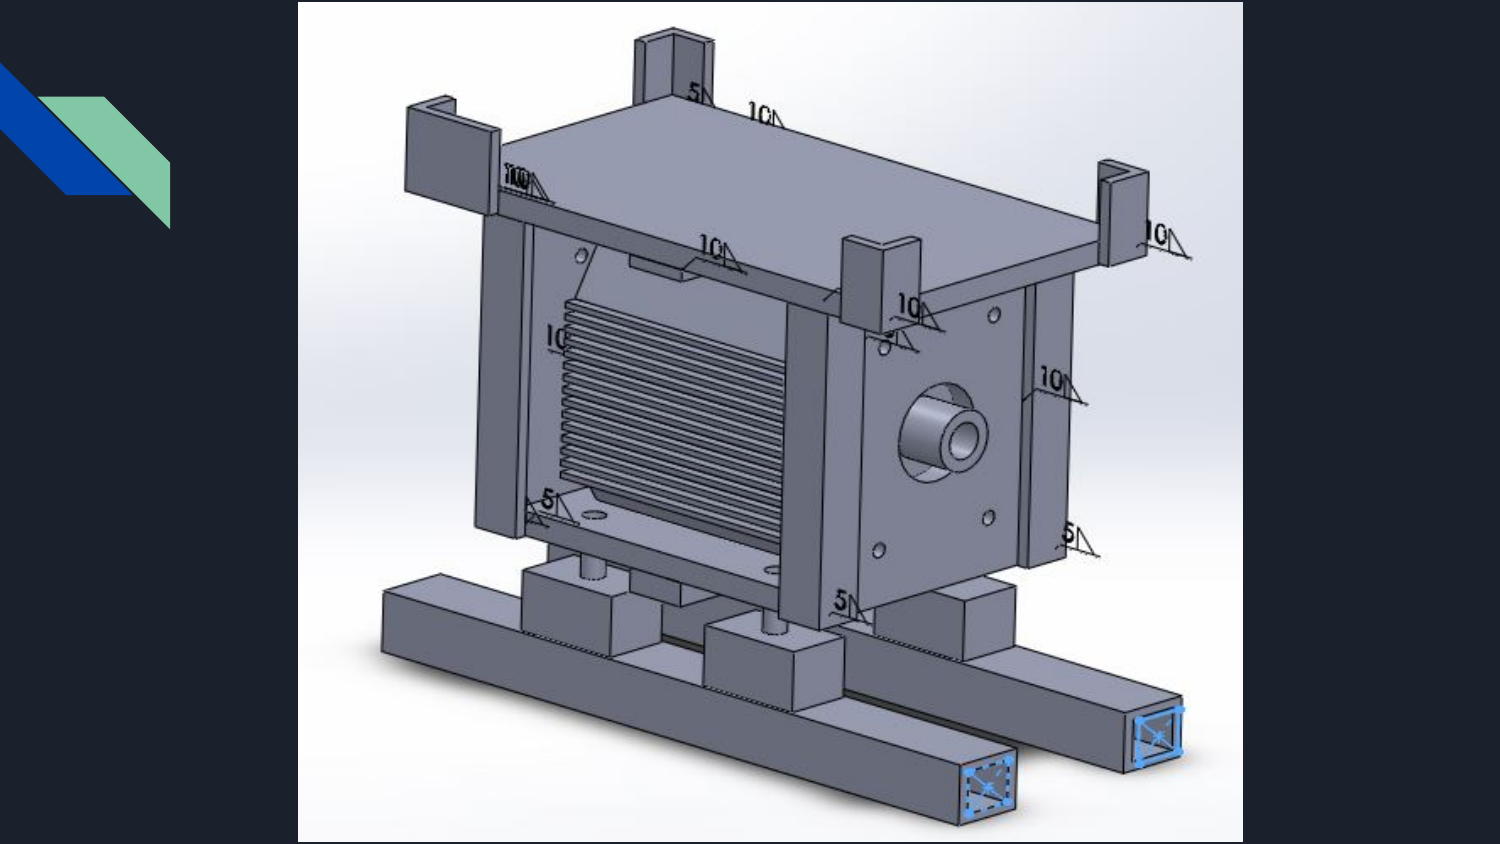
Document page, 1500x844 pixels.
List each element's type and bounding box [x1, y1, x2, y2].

picture [297, 2, 1244, 842]
